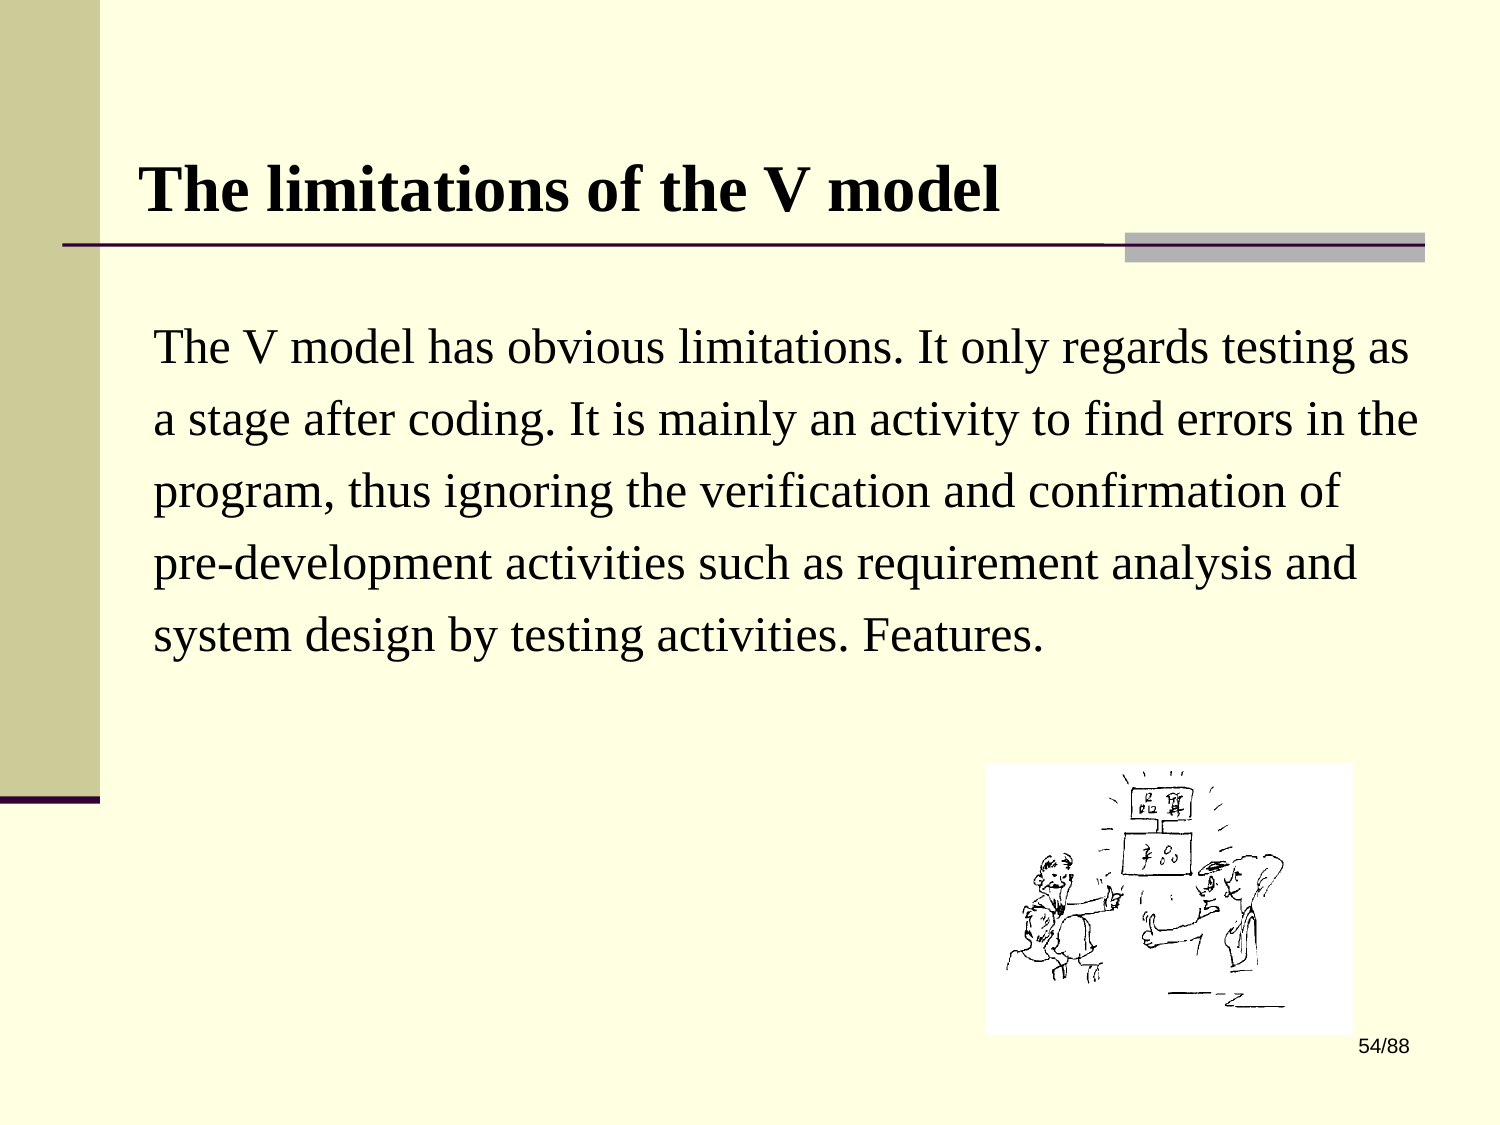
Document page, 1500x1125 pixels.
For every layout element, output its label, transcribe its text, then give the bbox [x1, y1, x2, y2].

text_box The limitations of the V model [123, 137, 1294, 232]
picture [985, 763, 1353, 1035]
slide_number 54/88 [1112, 1025, 1425, 1100]
text_box The V model has obvious limitations. It only regards testing as a stage after coding. It is mainly an activity to find errors in the program, thus ignoring the verification and confirmation of pre-development activities such as requirement analysis and system design by testing activities. Features. [78, 255, 1425, 733]
